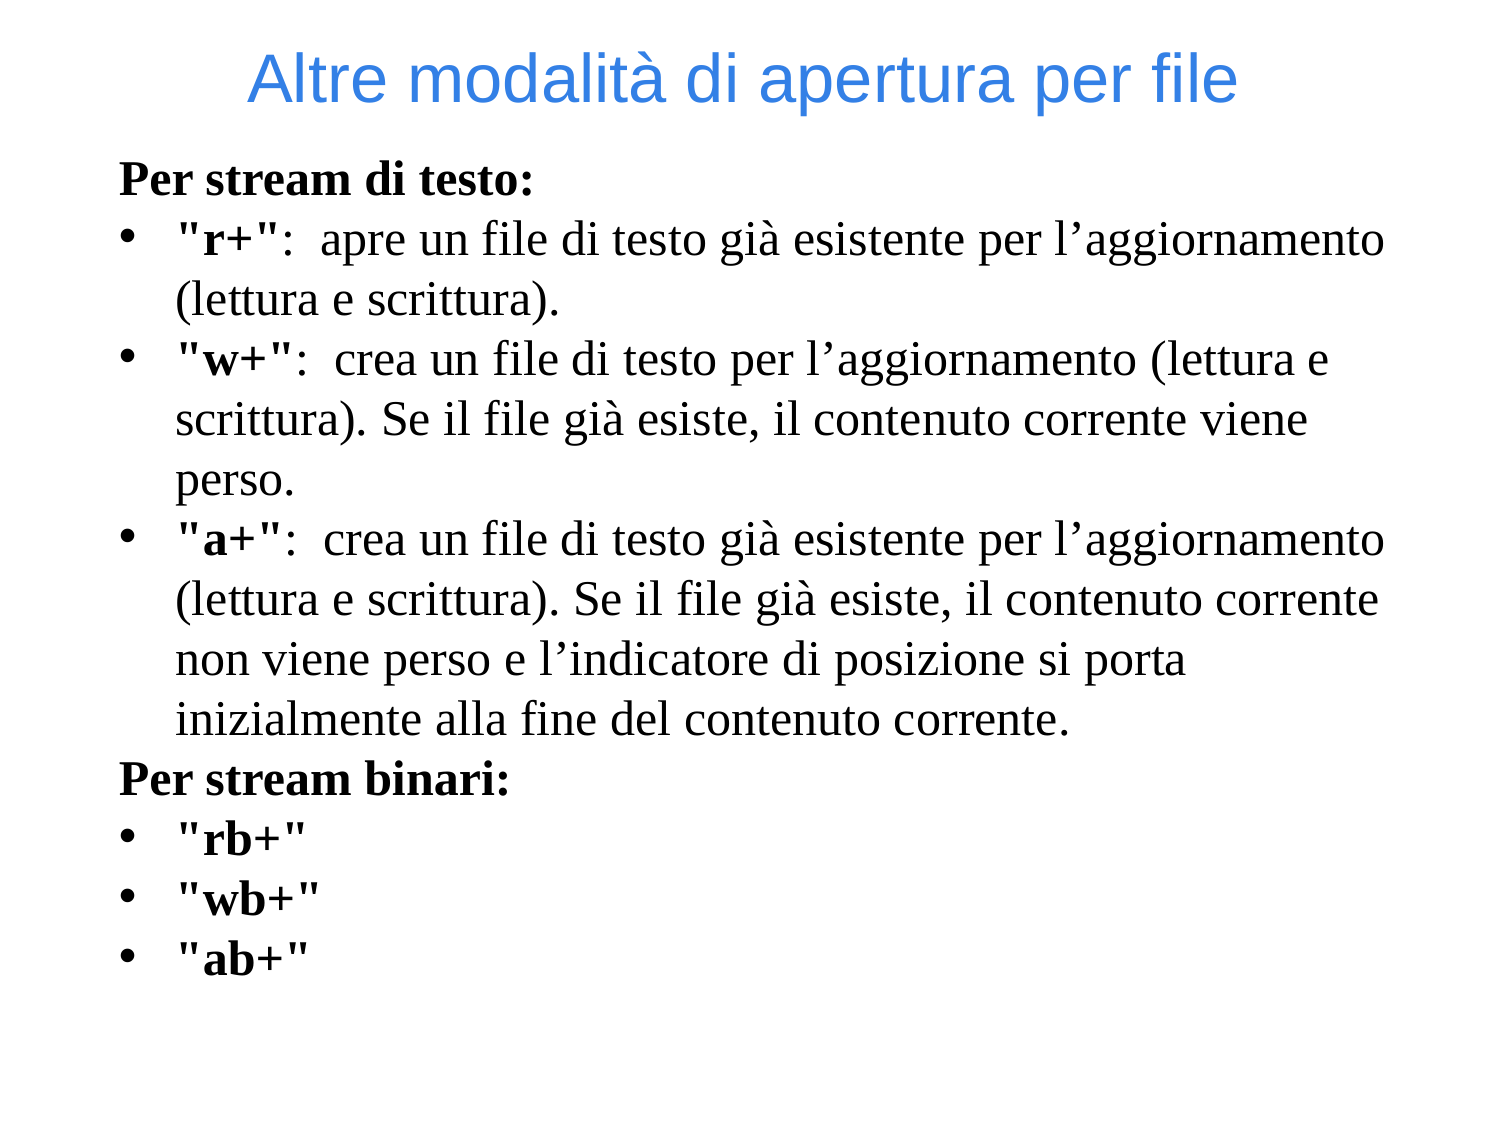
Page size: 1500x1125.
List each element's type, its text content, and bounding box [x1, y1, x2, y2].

text_box Altre modalità di apertura per file [12, 35, 1475, 139]
text_box Per stream di testo: "r+": apre un file di testo già esistente per l’aggiornamento (lettura e scrittura). "w+": crea un file di testo per l’aggiornamento (lettura e scrittura). Se il file già esiste, il contenuto corrente viene perso. "a+": crea un file di testo già esistente per l’aggiornamento (lettura e scrittura). Se il file già esiste, il contenuto corrente non viene perso e l’indicatore di posizione si porta inizialmente alla fine del contenuto corrente. Per stream binari: "rb+" "wb+" "ab+" [104, 138, 1438, 993]
